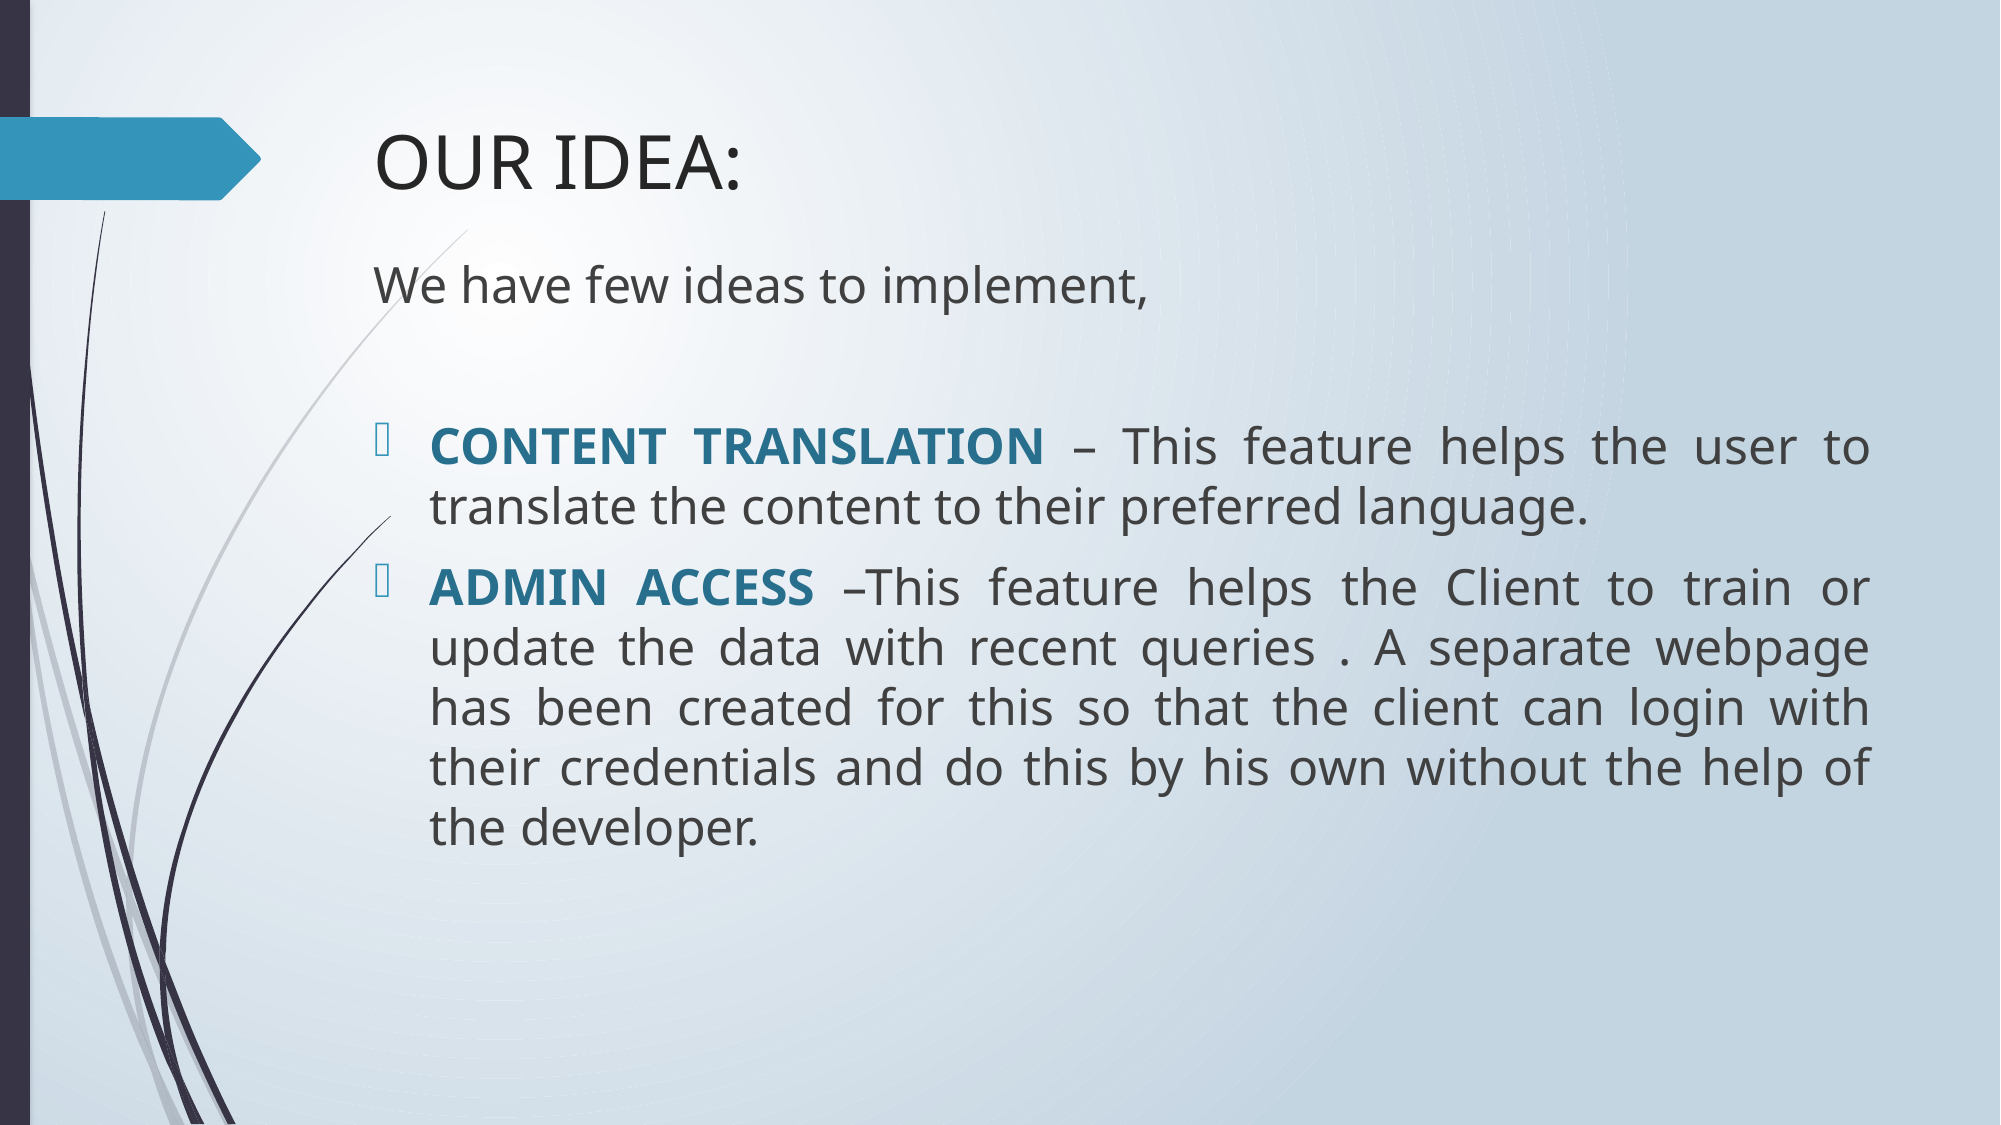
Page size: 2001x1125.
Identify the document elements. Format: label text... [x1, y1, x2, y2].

title OUR IDEA: [358, 107, 1967, 318]
list We have few ideas to implement, CONTENT TRANSLATION – This feature helps the user to translate the content to their preferred language. ADMIN ACCESS –This feature helps the Client to train or update the data with recent queries . A separate webpage has been created for this so that the client can login with their credentials and do this by his own without the help of the developer. [358, 245, 1888, 1023]
